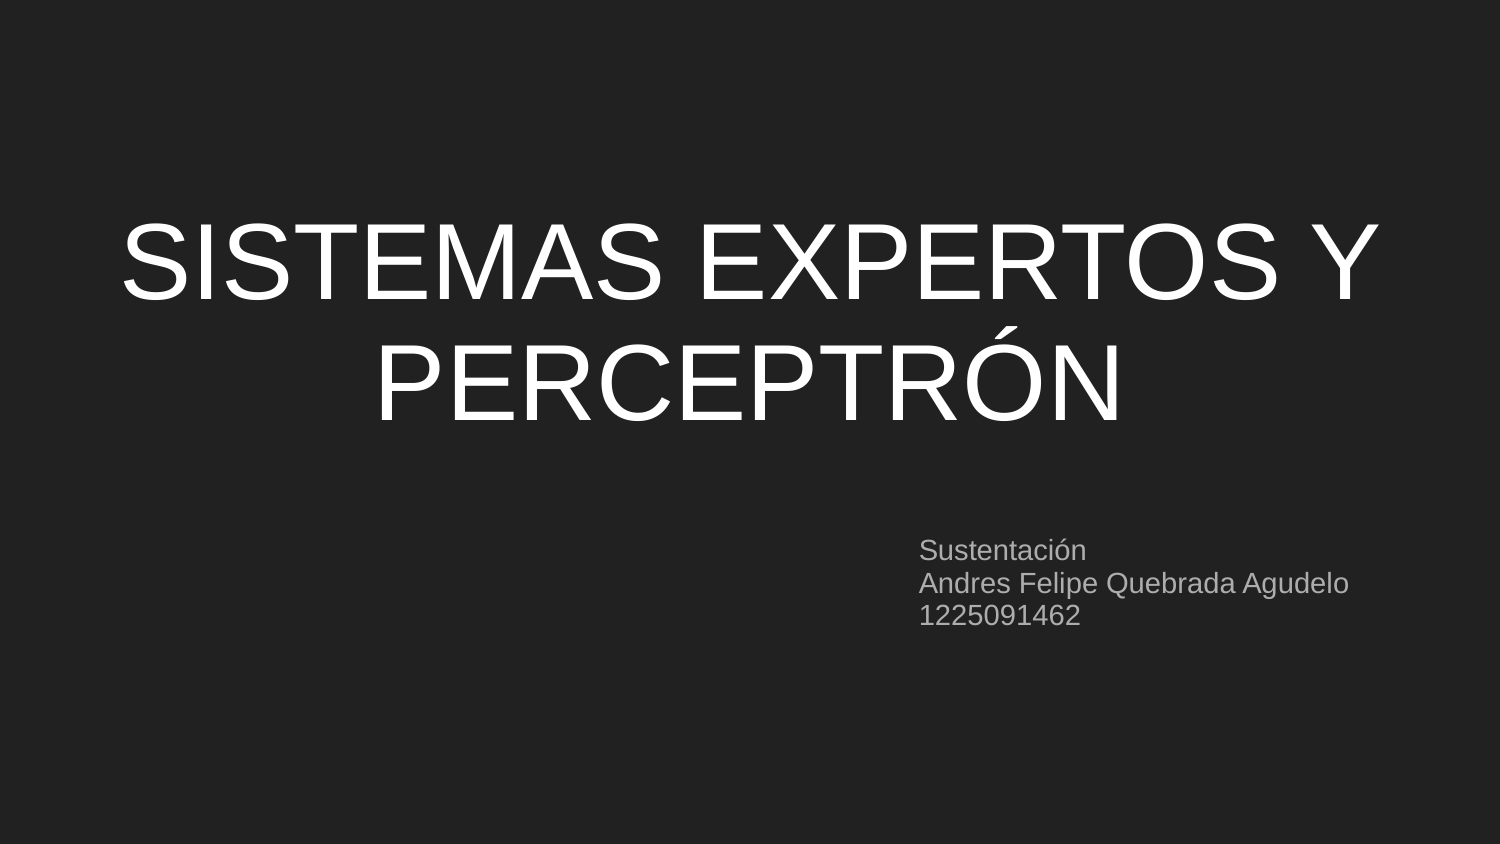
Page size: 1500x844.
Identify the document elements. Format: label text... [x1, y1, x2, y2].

subtitle Sustentación Andres Felipe Quebrada Agudelo 1225091462 [903, 519, 1449, 650]
title SISTEMAS EXPERTOS Y PERCEPTRÓN [51, 122, 1449, 459]
